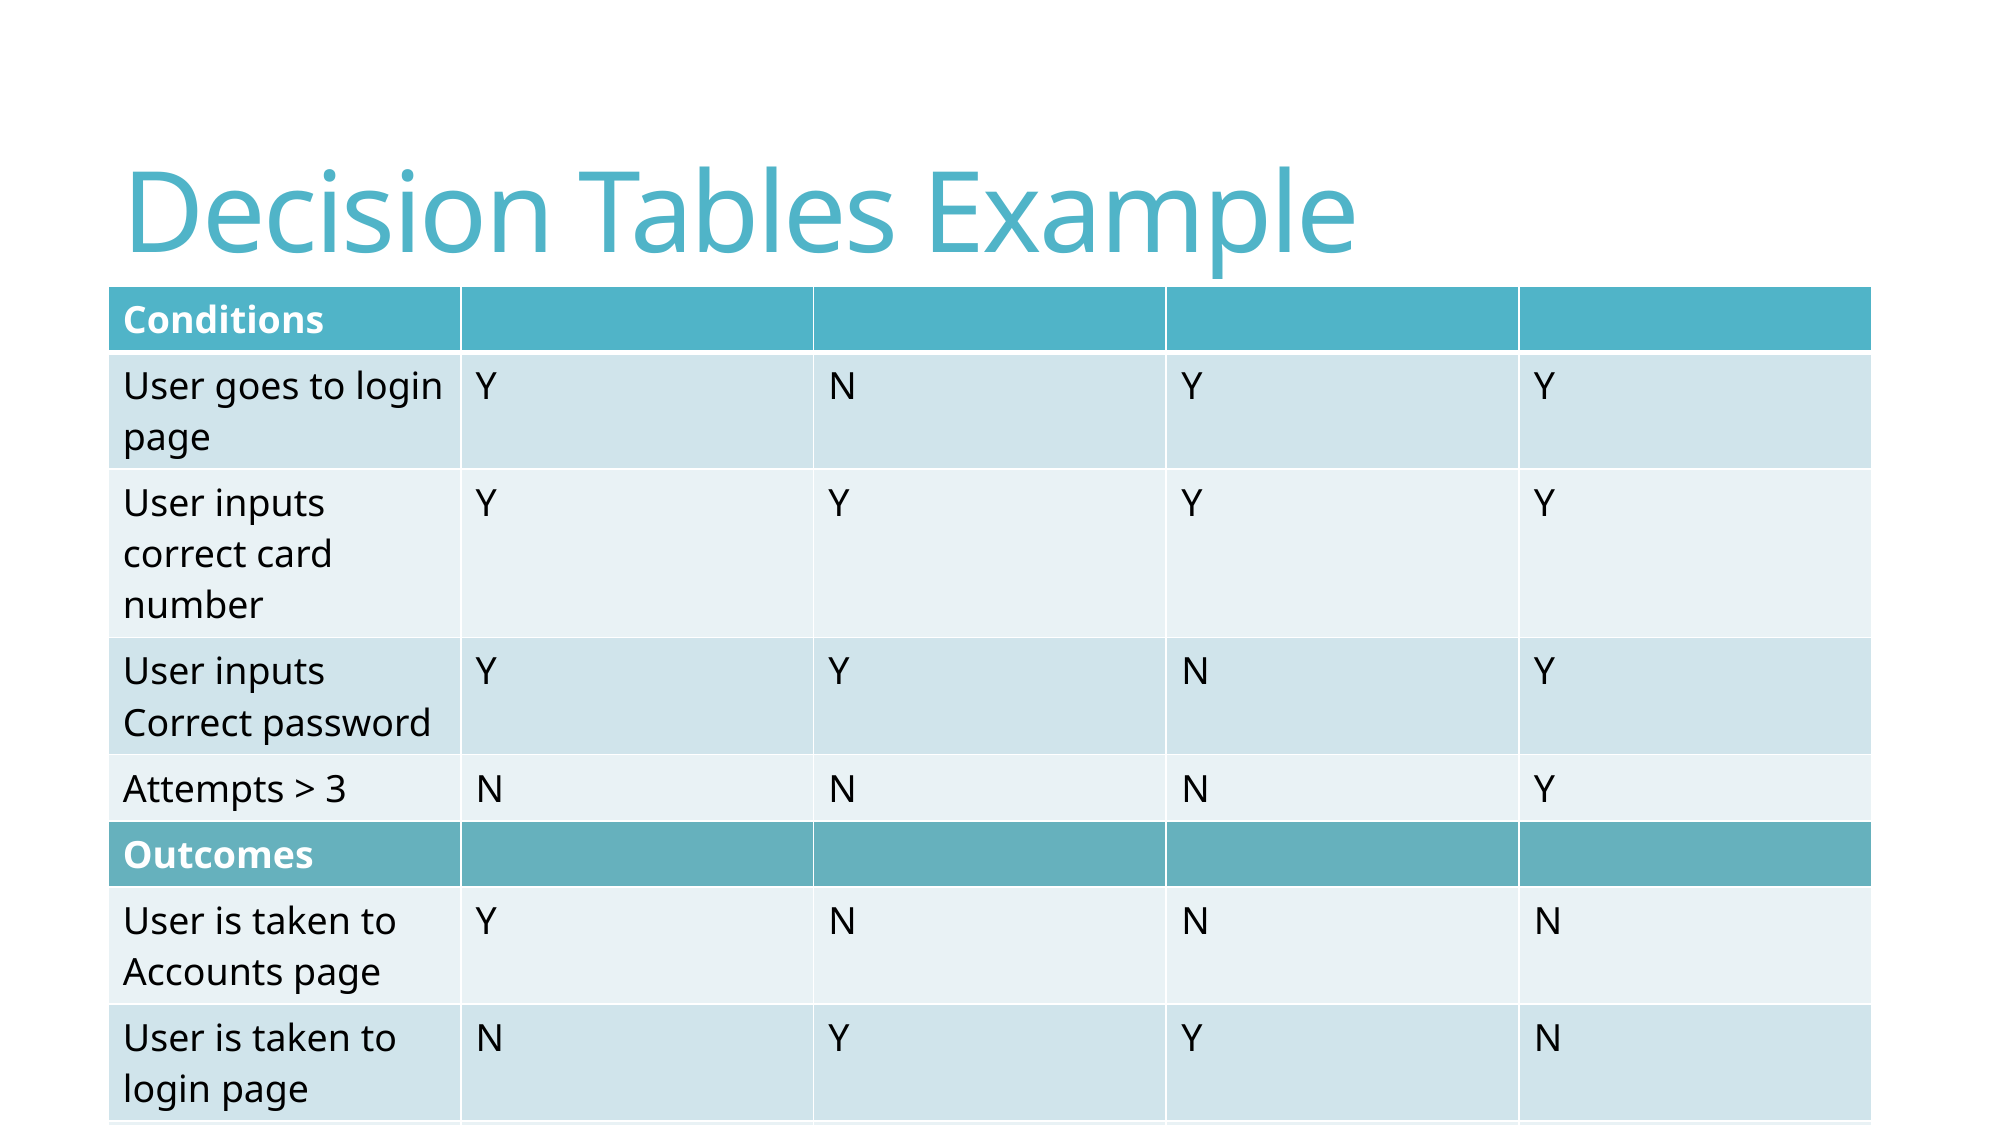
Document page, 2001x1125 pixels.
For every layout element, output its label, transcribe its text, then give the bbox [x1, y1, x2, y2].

table_cell [462, 822, 813, 886]
table_cell N [814, 755, 1165, 820]
table_cell N [1520, 888, 1871, 1003]
table_cell User is taken to login page [109, 1005, 460, 1120]
table_cell Y [462, 355, 813, 468]
table_cell N [1520, 1005, 1871, 1120]
table_cell Y [1167, 470, 1518, 637]
table_cell Y [1167, 355, 1518, 468]
table_header [1167, 287, 1518, 350]
table_cell [1520, 822, 1871, 886]
title Decision Tables Example [107, 81, 1875, 354]
table_cell Y [814, 638, 1165, 754]
table_cell Y [814, 470, 1165, 637]
table_cell Outcomes [109, 822, 460, 886]
table_cell N [1167, 755, 1518, 820]
table_cell [814, 822, 1165, 886]
table_cell N [814, 355, 1165, 468]
table_header [814, 287, 1165, 350]
table_cell User inputs correct card number [109, 470, 460, 637]
table_cell Attempts > 3 [109, 755, 460, 820]
table_cell Y [462, 638, 813, 754]
table_cell Y [1520, 638, 1871, 754]
table_cell Y [462, 470, 813, 637]
table_cell Y [1167, 1005, 1518, 1120]
table_cell [1167, 822, 1518, 886]
table_cell N [814, 888, 1165, 1003]
table_header Conditions [109, 287, 460, 350]
table_cell Y [1520, 470, 1871, 637]
table_cell Y [1520, 755, 1871, 820]
table_cell N [462, 755, 813, 820]
table_cell N [1167, 888, 1518, 1003]
table_cell Y [1520, 355, 1871, 468]
table_header [462, 287, 813, 350]
table_cell N [462, 1005, 813, 1120]
table_cell User inputs Correct password [109, 638, 460, 754]
table_cell Y [814, 1005, 1165, 1120]
table_header [1520, 287, 1871, 350]
table_cell User is taken to Accounts page [109, 888, 460, 1003]
table_cell Y [462, 888, 813, 1003]
table_cell User goes to login page [109, 355, 460, 468]
table_cell N [1167, 638, 1518, 754]
